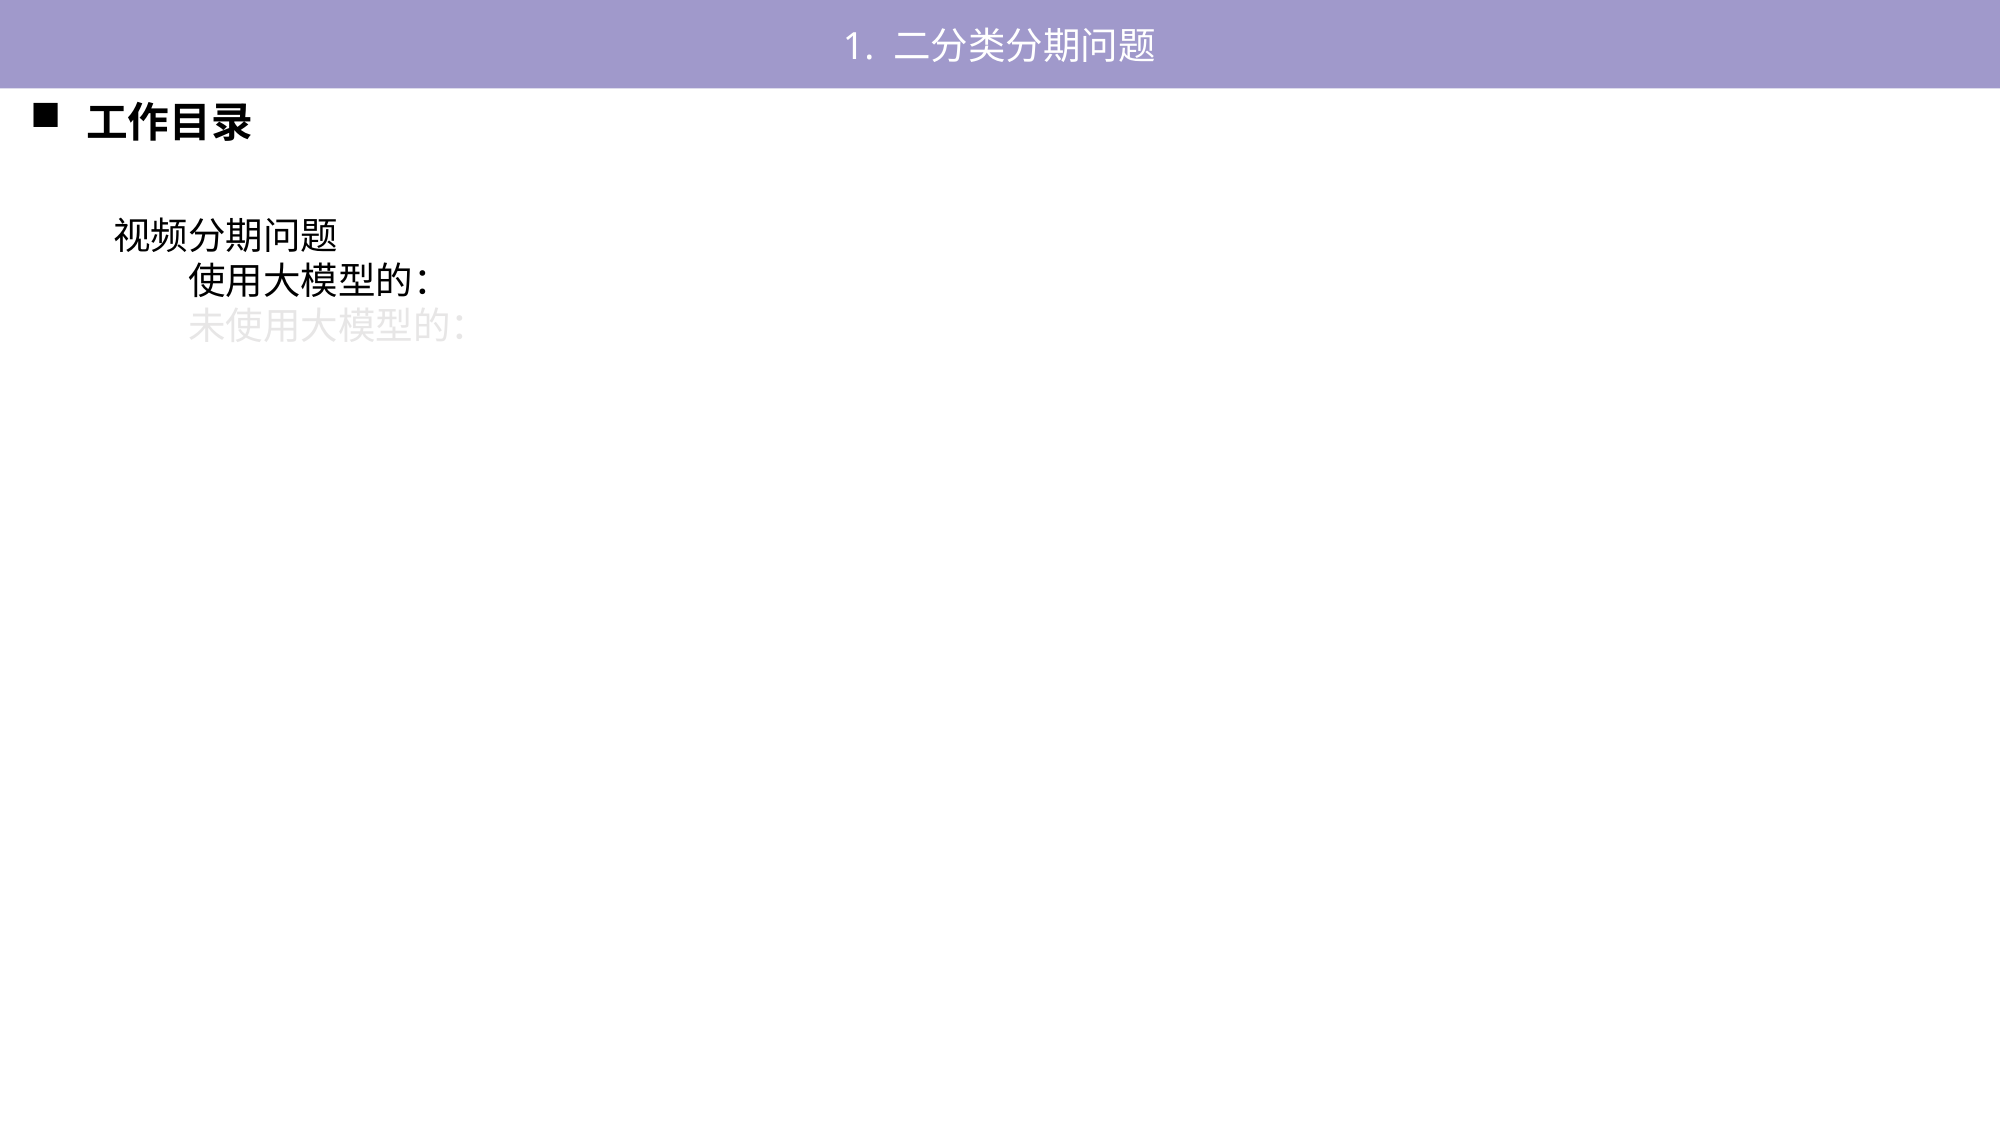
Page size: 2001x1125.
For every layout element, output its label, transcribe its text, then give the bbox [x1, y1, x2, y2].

text_box 工作目录 [15, 88, 269, 154]
text_box 视频分期问题 使用大模型的： 未使用大模型的： [23, 160, 1949, 400]
text_box 1. 二分类分期问题 [0, 0, 2000, 89]
